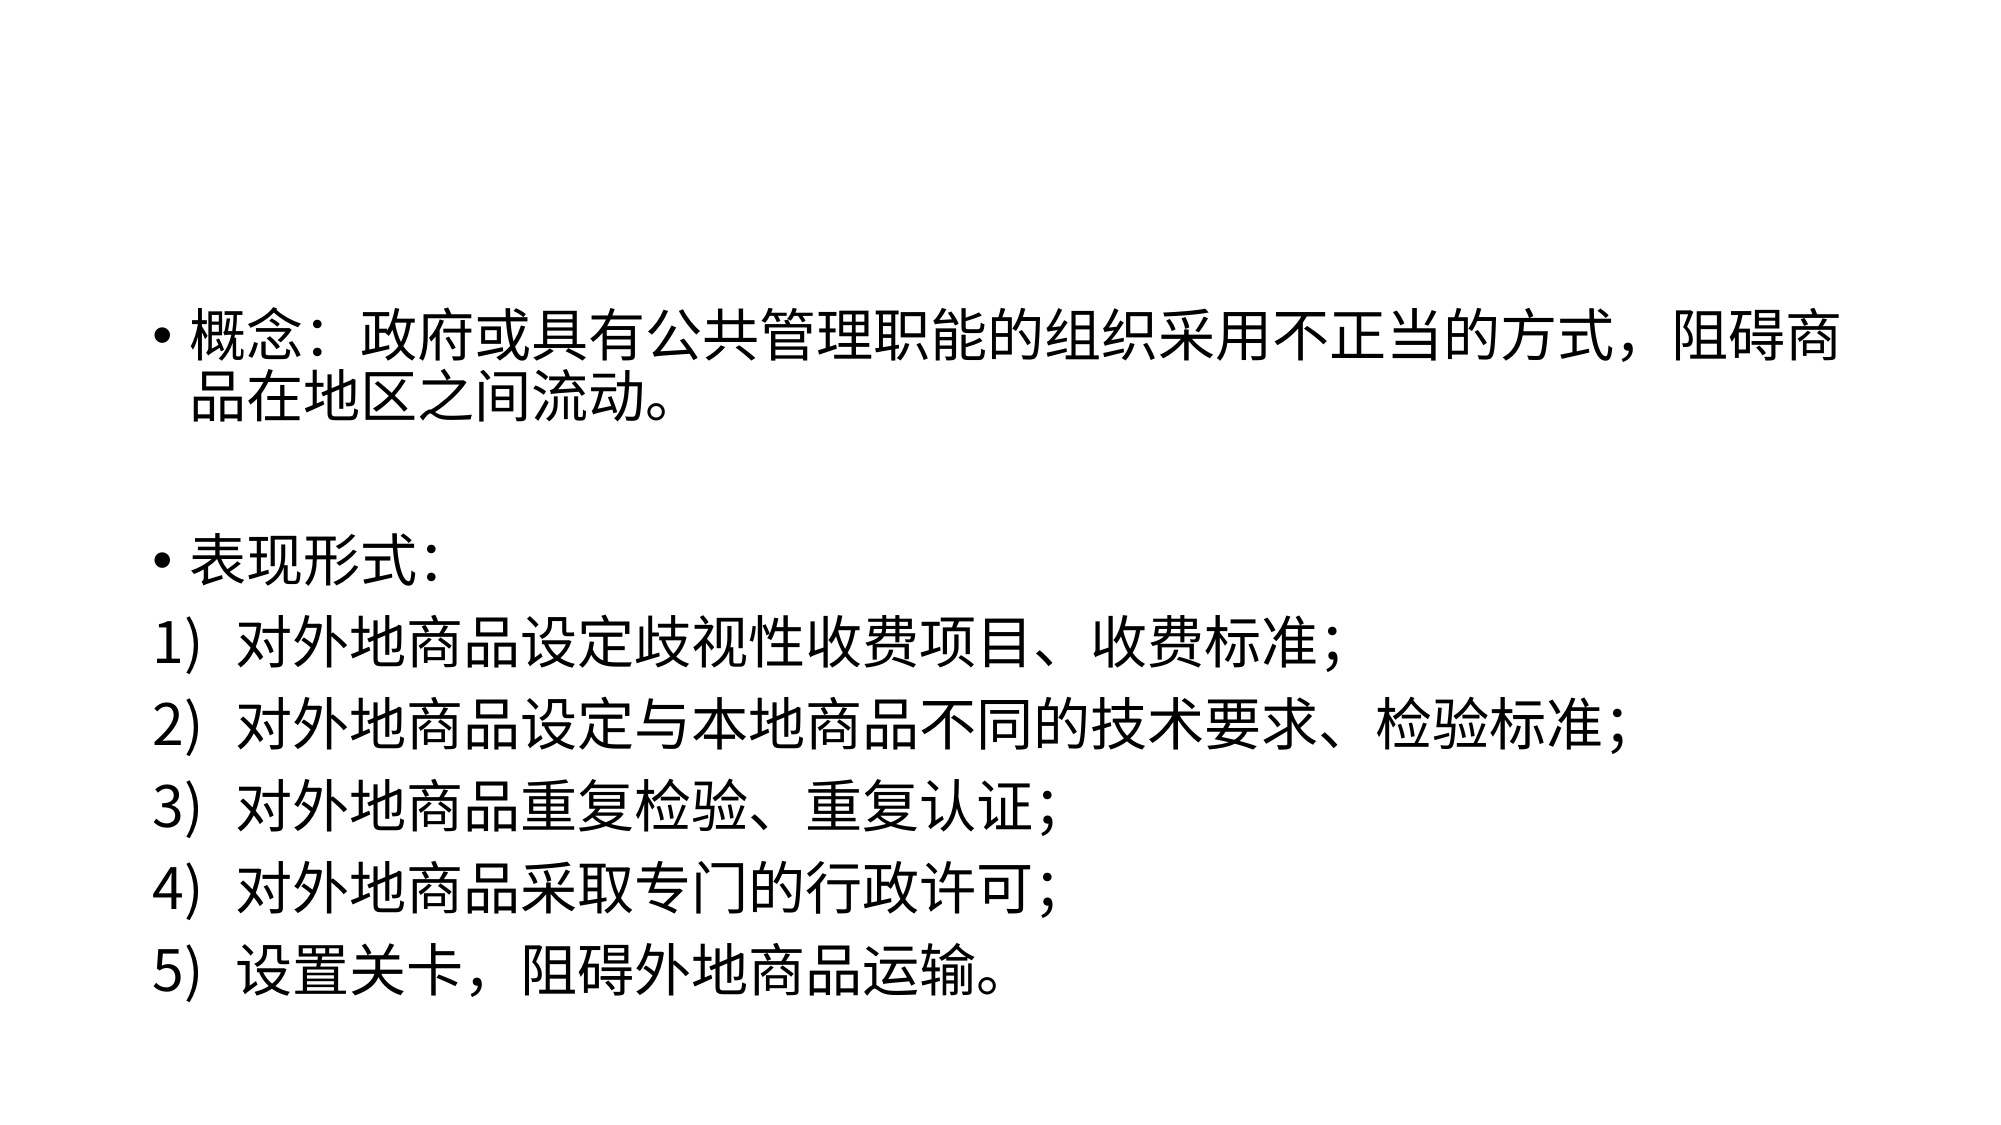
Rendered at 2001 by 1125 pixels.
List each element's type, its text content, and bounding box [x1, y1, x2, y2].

list 概念：政府或具有公共管理职能的组织采用不正当的方式，阻碍商品在地区之间流动。 表现形式： 对外地商品设定歧视性收费项目、收费标准； 对外地商品设定与本地商品不同的技术要求、检验标准； 对外地商品重复检验、重复认证； 对外地商品采取专门的行政许可； 设置关卡，阻碍外地商品运输。 [137, 299, 1863, 1014]
